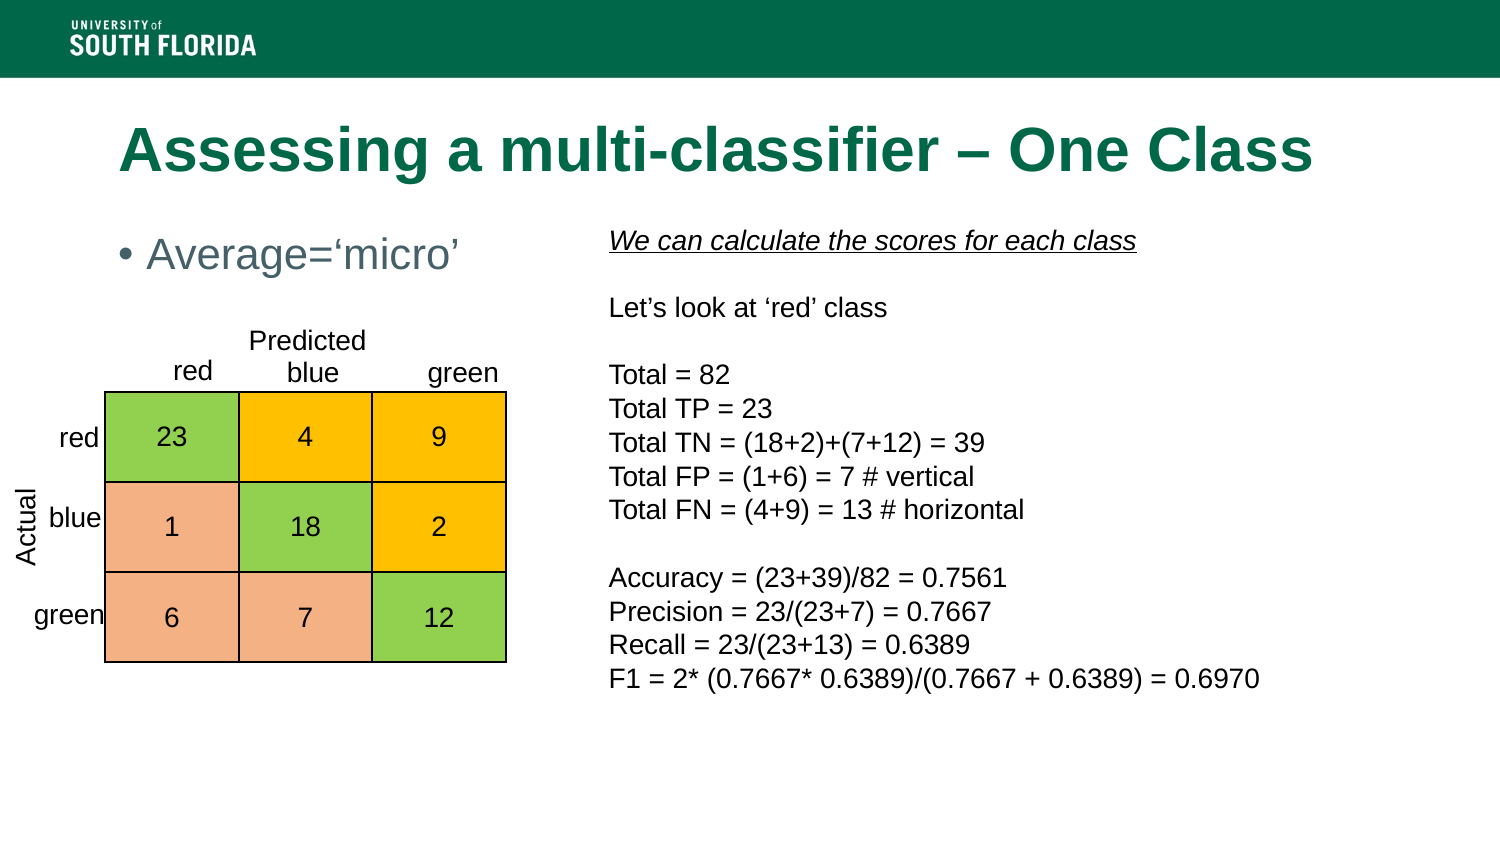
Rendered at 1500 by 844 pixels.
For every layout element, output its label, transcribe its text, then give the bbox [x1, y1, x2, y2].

table_cell 1 [106, 483, 238, 571]
table_cell 18 [240, 483, 371, 571]
text_box red [158, 345, 229, 394]
table_header 9 [373, 393, 505, 481]
title Assessing a multi-classifier – One Class [103, 94, 1397, 208]
text_box red [44, 411, 115, 461]
picture [0, 0, 1500, 844]
table_header 4 [240, 393, 371, 481]
text_box blue [272, 347, 355, 396]
table_cell 2 [373, 483, 505, 571]
table_header 23 [106, 393, 238, 481]
text_box Predicted [233, 314, 382, 363]
text_box green [18, 588, 120, 638]
text_box green [412, 346, 514, 396]
table_cell 6 [106, 573, 238, 661]
table_cell 7 [240, 573, 371, 661]
text_box blue [34, 492, 117, 541]
text_box Actual [0, 473, 49, 582]
text_box We can calculate the scores for each class Let’s look at ‘red’ class Total = 82 Total TP = 23 Total TN = (18+2)+(7+12) = 39 Total FP = (1+6) = 7 # vertical Total FN = (4+9) = 13 # horizontal Accuracy = (23+39)/82 = 0.7561 Precision = 23/(23+7) = 0.7667 Recall = 23/(23+13) = 0.6389 F1 = 2* (0.7667* 0.6389)/(0.7667 + 0.6389) = 0.6970 [593, 181, 1439, 736]
table_cell 12 [373, 573, 505, 661]
list Average=‘micro’ [103, 224, 1444, 760]
